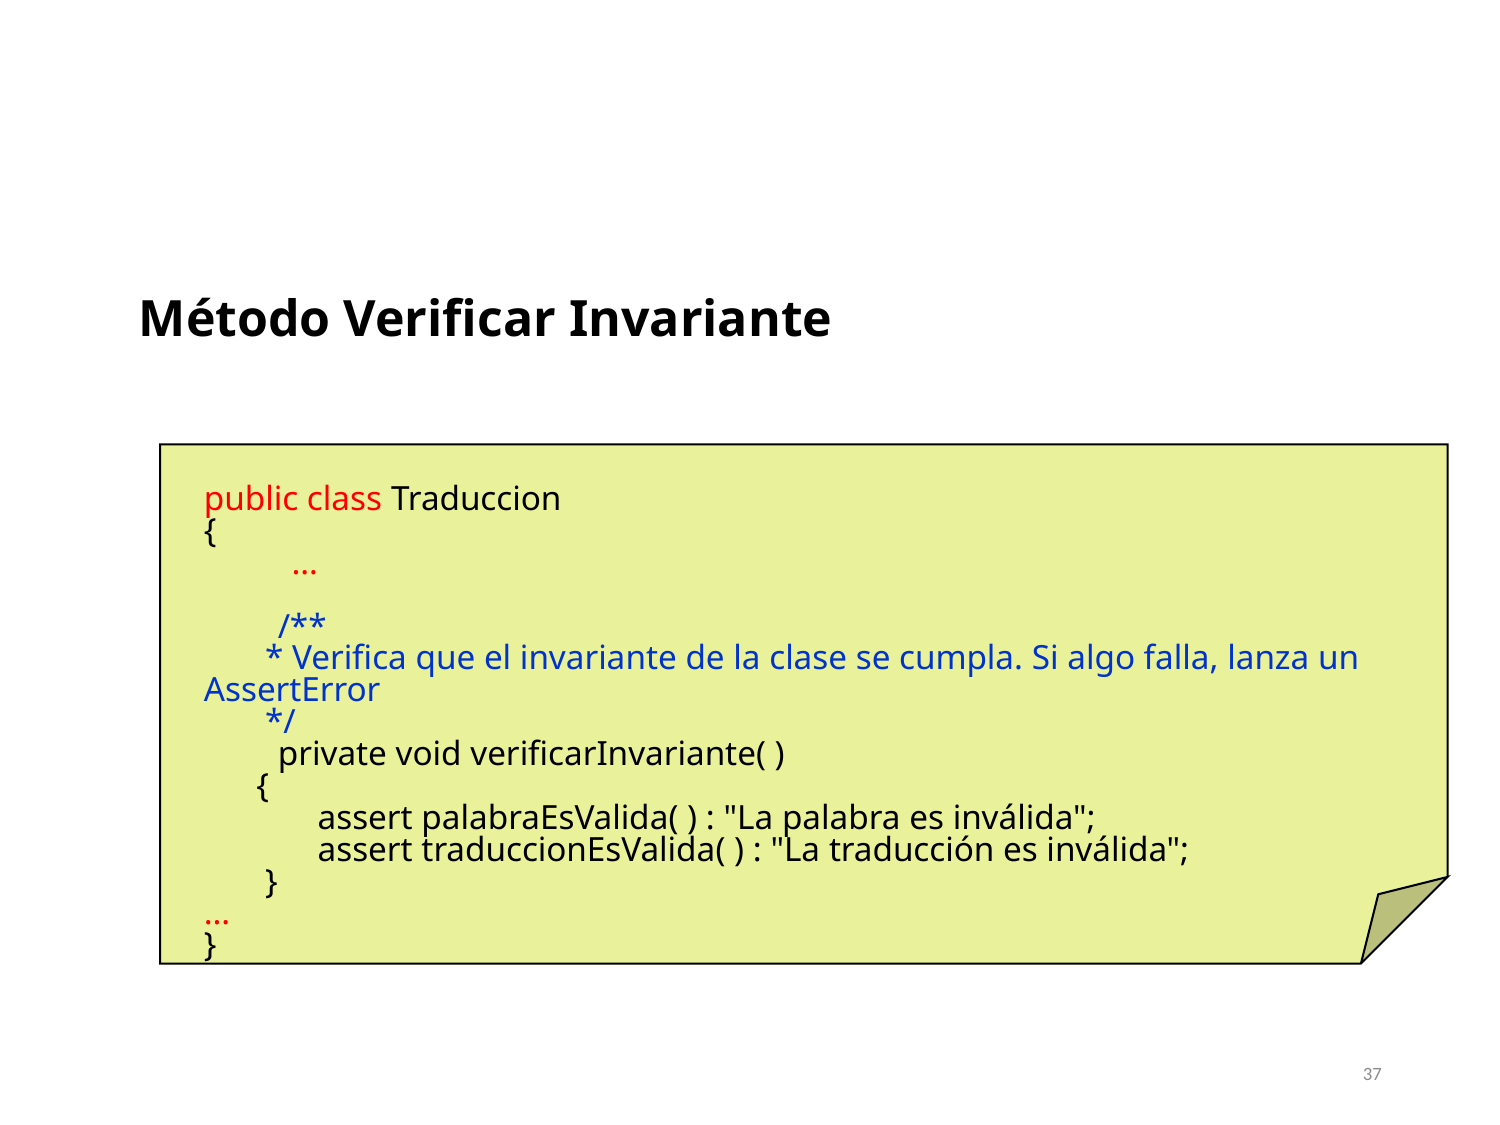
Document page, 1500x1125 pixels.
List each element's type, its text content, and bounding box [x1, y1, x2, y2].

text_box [160, 444, 1448, 972]
text_box Método Verificar Invariante [123, 278, 928, 354]
slide_number 37 [1059, 1042, 1397, 1103]
